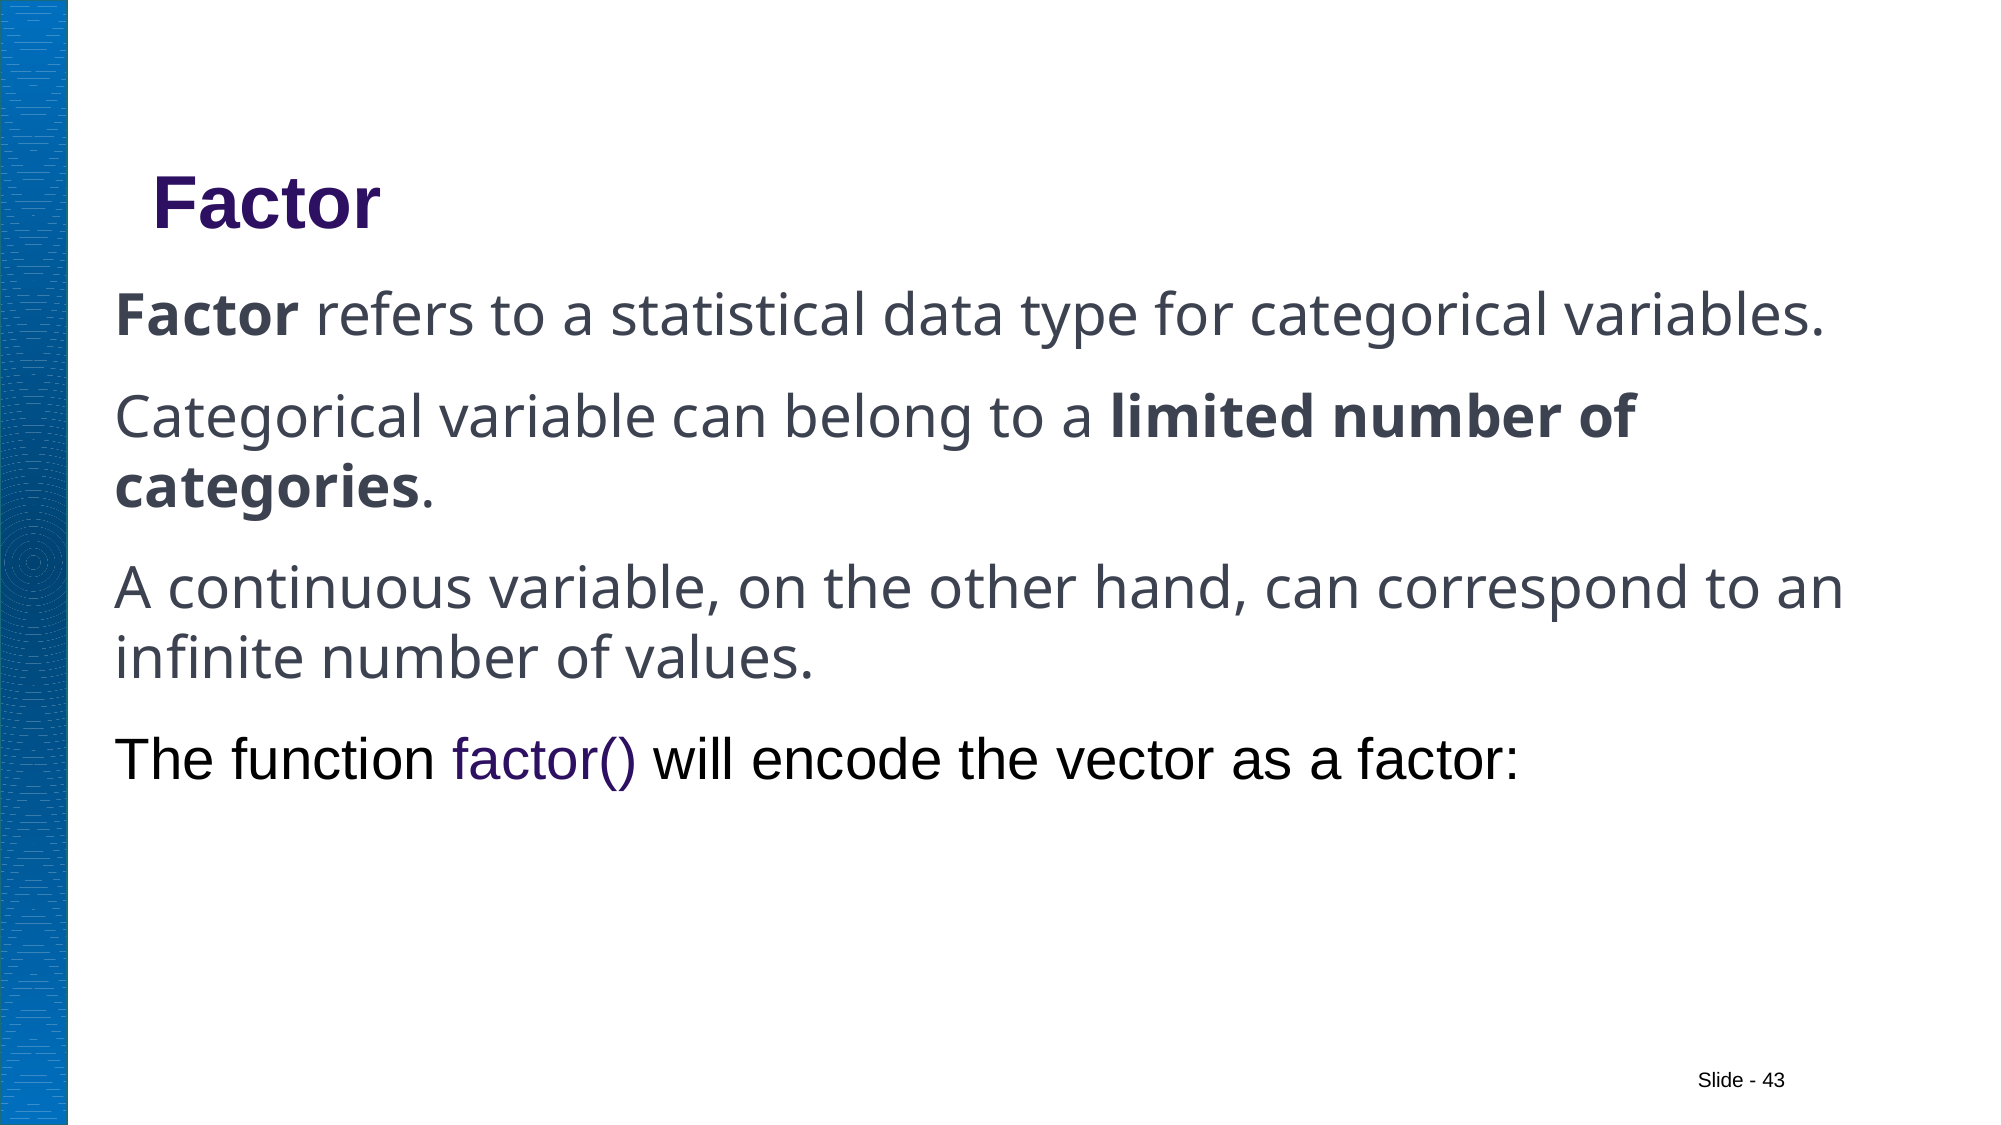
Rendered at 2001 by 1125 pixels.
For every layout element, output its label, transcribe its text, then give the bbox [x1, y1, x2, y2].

title Factor [137, 41, 1863, 260]
list Factor refers to a statistical data type for categorical variables. Categorical variable can belong to a limited number of categories. A continuous variable, on the other hand, can correspond to an infinite number of values. The function factor() will encode the vector as a factor: [99, 262, 1900, 1005]
